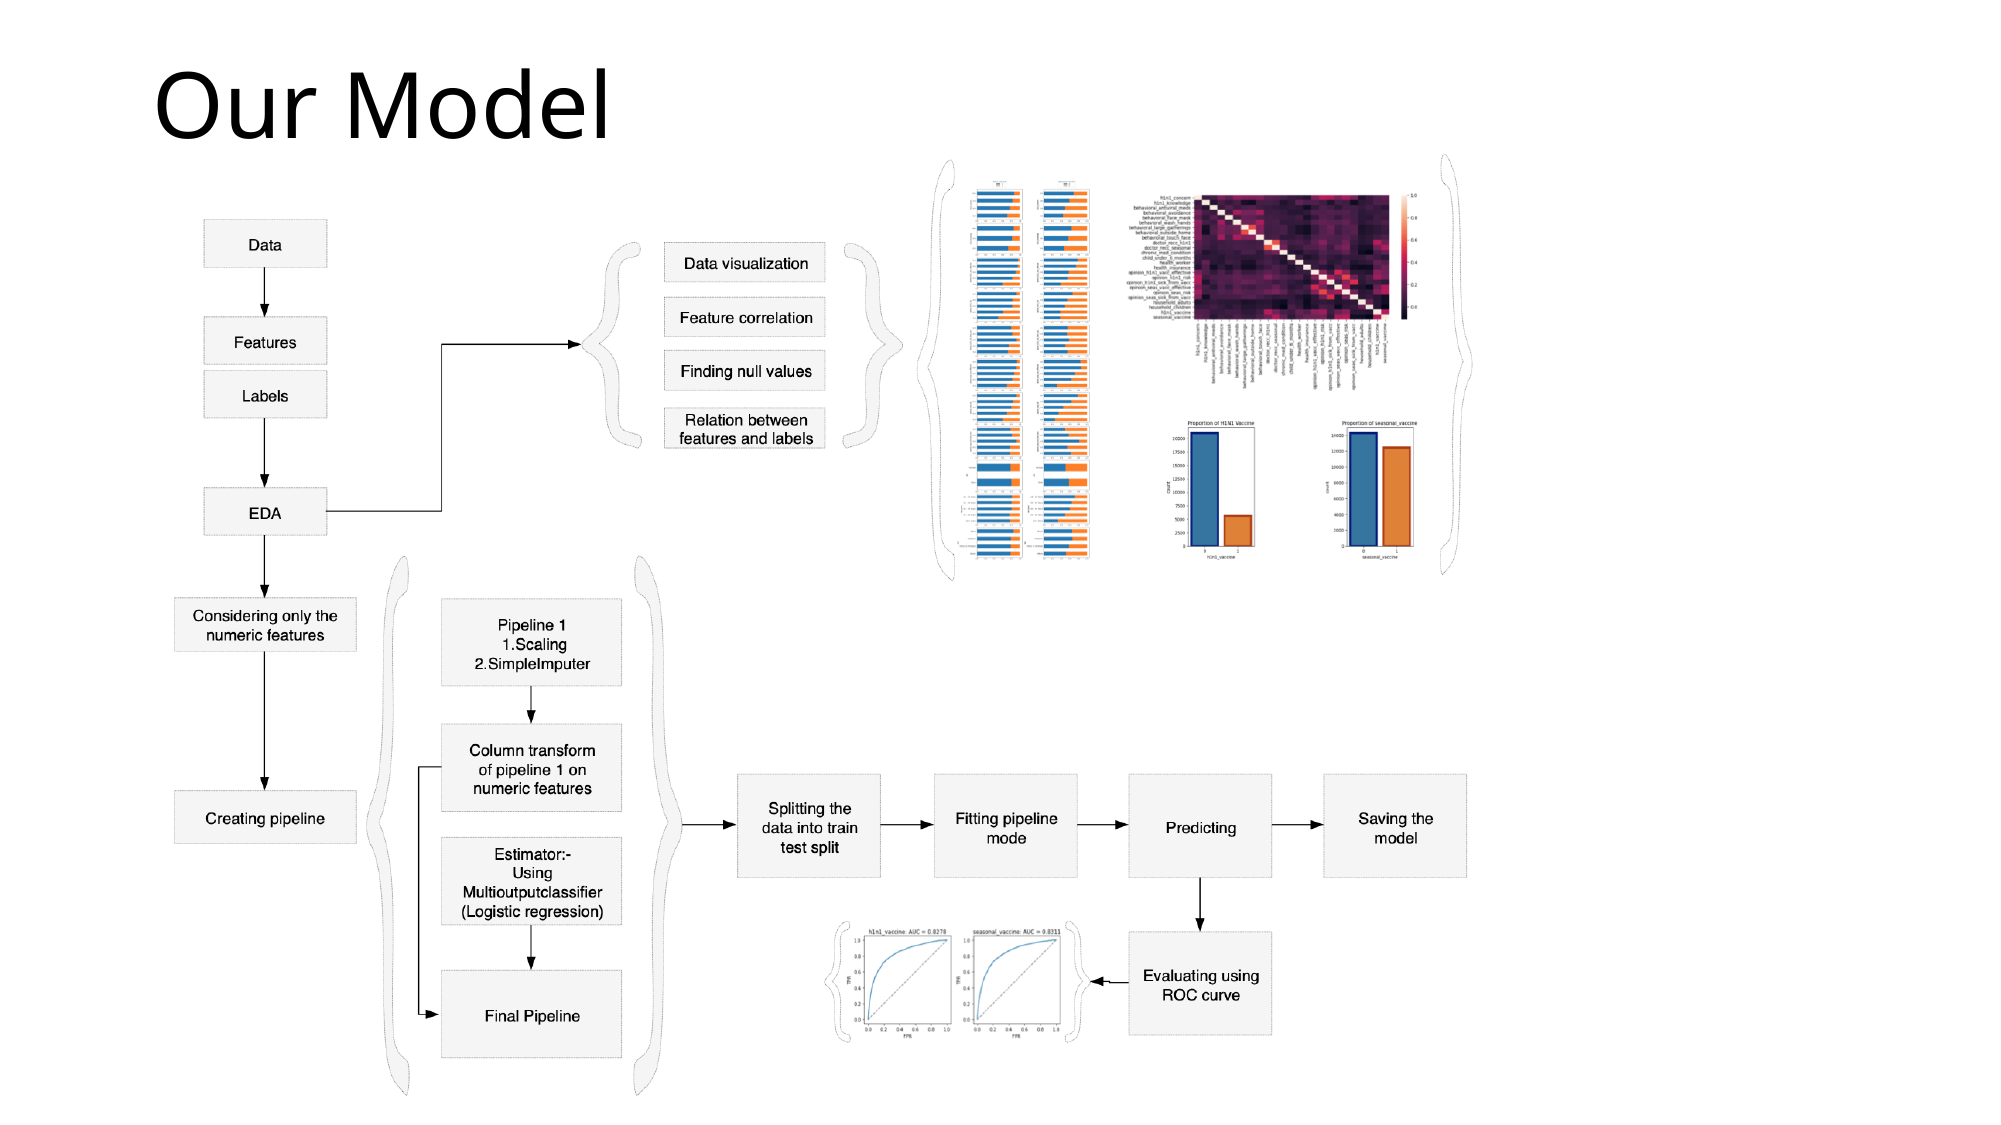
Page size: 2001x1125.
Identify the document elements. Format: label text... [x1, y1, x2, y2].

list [137, 151, 1485, 1100]
title Our Model [137, 0, 1863, 218]
